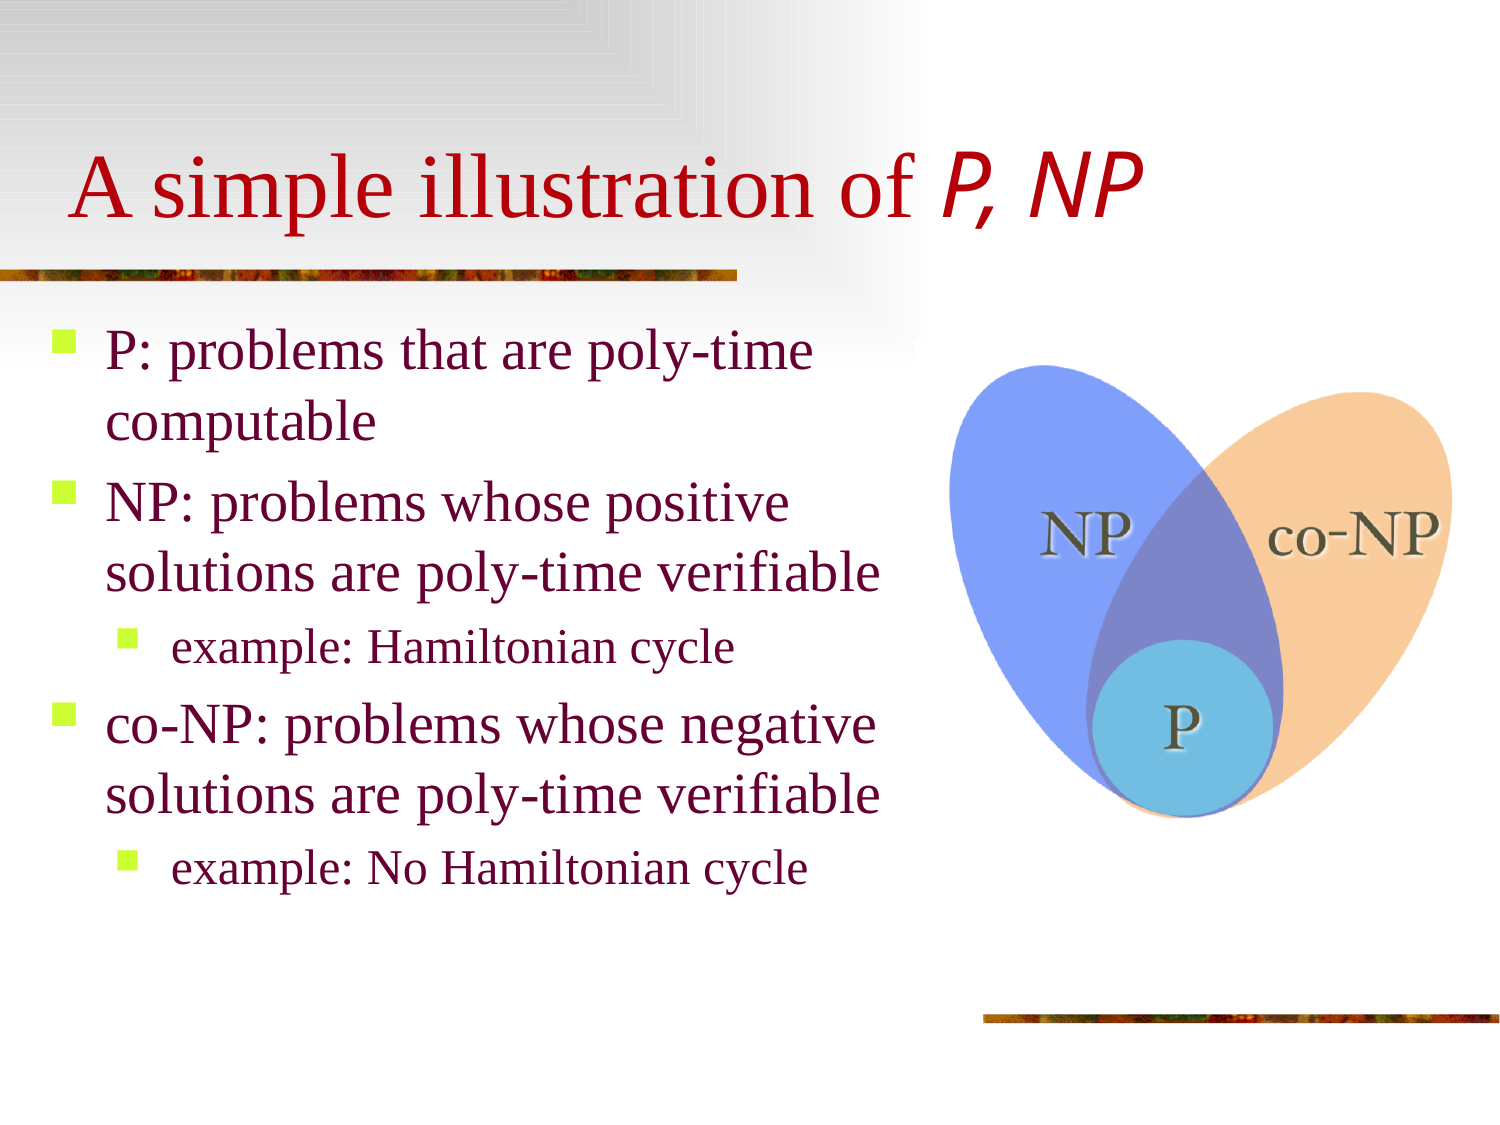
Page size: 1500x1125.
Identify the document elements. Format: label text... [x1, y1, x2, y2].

list P: problems that are poly-time computable NP: problems whose positive solutions are poly-time verifiable example: Hamiltonian cycle co-NP: problems whose negative solutions are poly-time verifiable example: No Hamiltonian cycle [33, 304, 915, 1051]
picture [914, 340, 1489, 829]
title A simple illustration of P, NP [52, 118, 1469, 244]
picture [0, 268, 737, 285]
picture [983, 1013, 1500, 1026]
